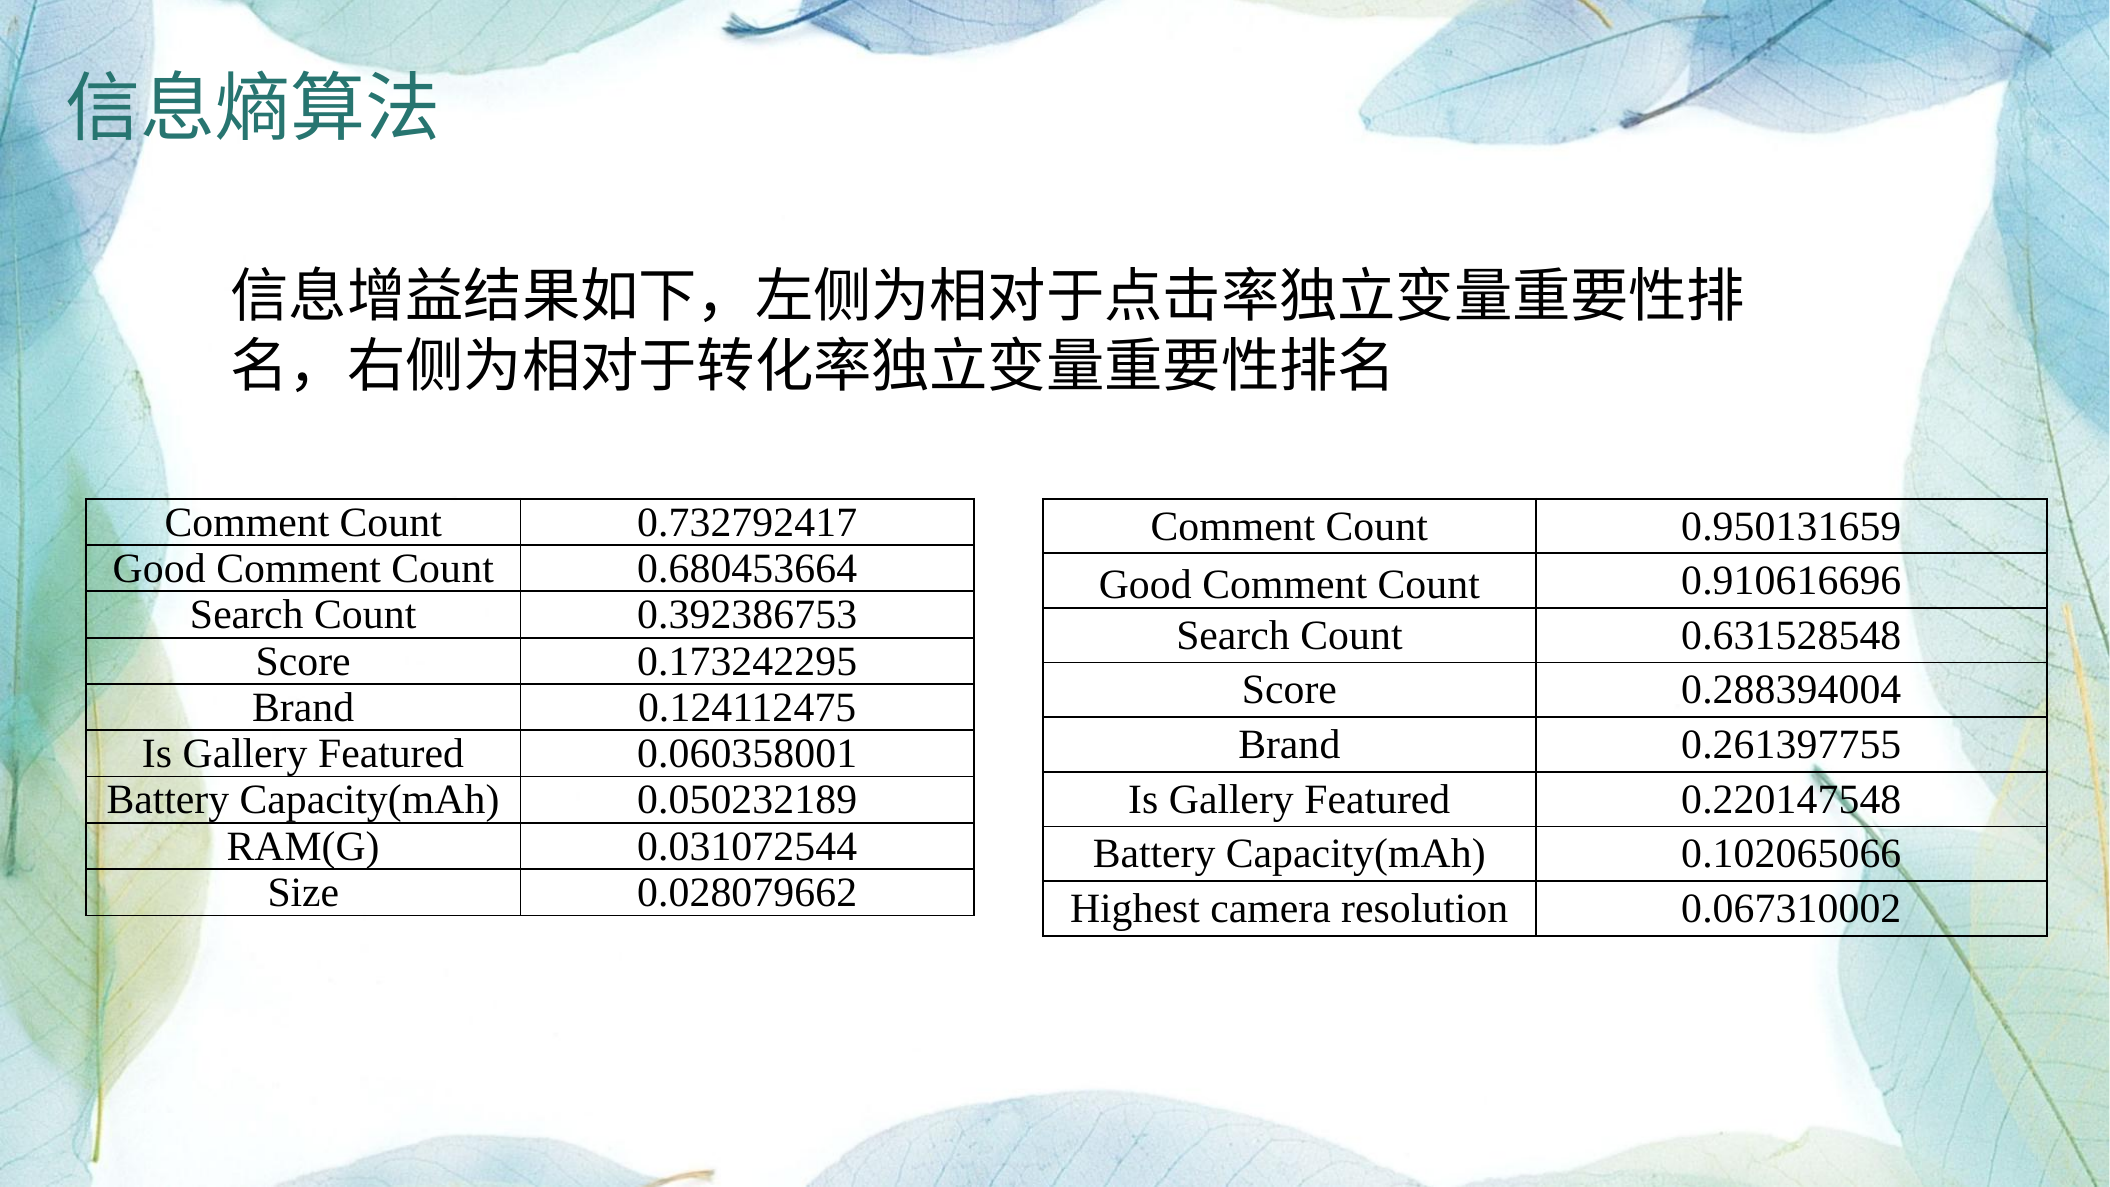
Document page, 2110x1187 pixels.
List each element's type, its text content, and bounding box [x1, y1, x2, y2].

table_cell 0.067310002 [1537, 882, 2046, 935]
table_cell 0.124112475 [521, 685, 973, 729]
table_cell 0.631528548 [1537, 609, 2046, 662]
table_cell 0.060358001 [521, 731, 973, 776]
table_cell Score [87, 639, 520, 683]
table_header 0.950131659 [1537, 500, 2046, 552]
table_header Comment Count [87, 500, 520, 544]
text_box 信息增益结果如下，左侧为相对于点击率独立变量重要性排名，右侧为相对于转化率独立变量重要性排名 [216, 250, 1870, 406]
table_cell 0.102065066 [1537, 827, 2046, 880]
table_cell Brand [87, 685, 520, 729]
table_cell Size [87, 870, 520, 915]
table_cell 0.050232189 [521, 777, 973, 822]
table_cell 0.028079662 [521, 870, 973, 915]
table_cell Is Gallery Featured [1044, 773, 1535, 826]
table_cell Is Gallery Featured [87, 731, 520, 776]
table_header 0.732792417 [521, 500, 973, 544]
table_cell 0.680453664 [521, 546, 973, 590]
table_cell 0.288394004 [1537, 663, 2046, 716]
table_cell Battery Capacity(mAh) [1044, 827, 1535, 880]
table_cell Highest camera resolution [1044, 882, 1535, 935]
table_cell Search Count [1044, 609, 1535, 662]
table_cell RAM(G) [87, 824, 520, 868]
table_cell 0.261397755 [1537, 718, 2046, 771]
table_cell 0.392386753 [521, 592, 973, 637]
table_cell Brand [1044, 718, 1535, 771]
table_cell Good Comment Count [87, 546, 520, 590]
text_box 信息熵算法 [50, 7, 583, 157]
table_cell Score [1044, 663, 1535, 716]
picture [0, 0, 2110, 1187]
table_cell Search Count [87, 592, 520, 637]
table_cell Good Comment Count [1044, 554, 1535, 607]
table_header Comment Count [1044, 500, 1535, 552]
table_cell 0.220147548 [1537, 773, 2046, 826]
table_cell 0.910616696 [1537, 554, 2046, 607]
table_cell Battery Capacity(mAh) [87, 777, 520, 822]
table_cell 0.031072544 [521, 824, 973, 868]
table_cell 0.173242295 [521, 639, 973, 683]
